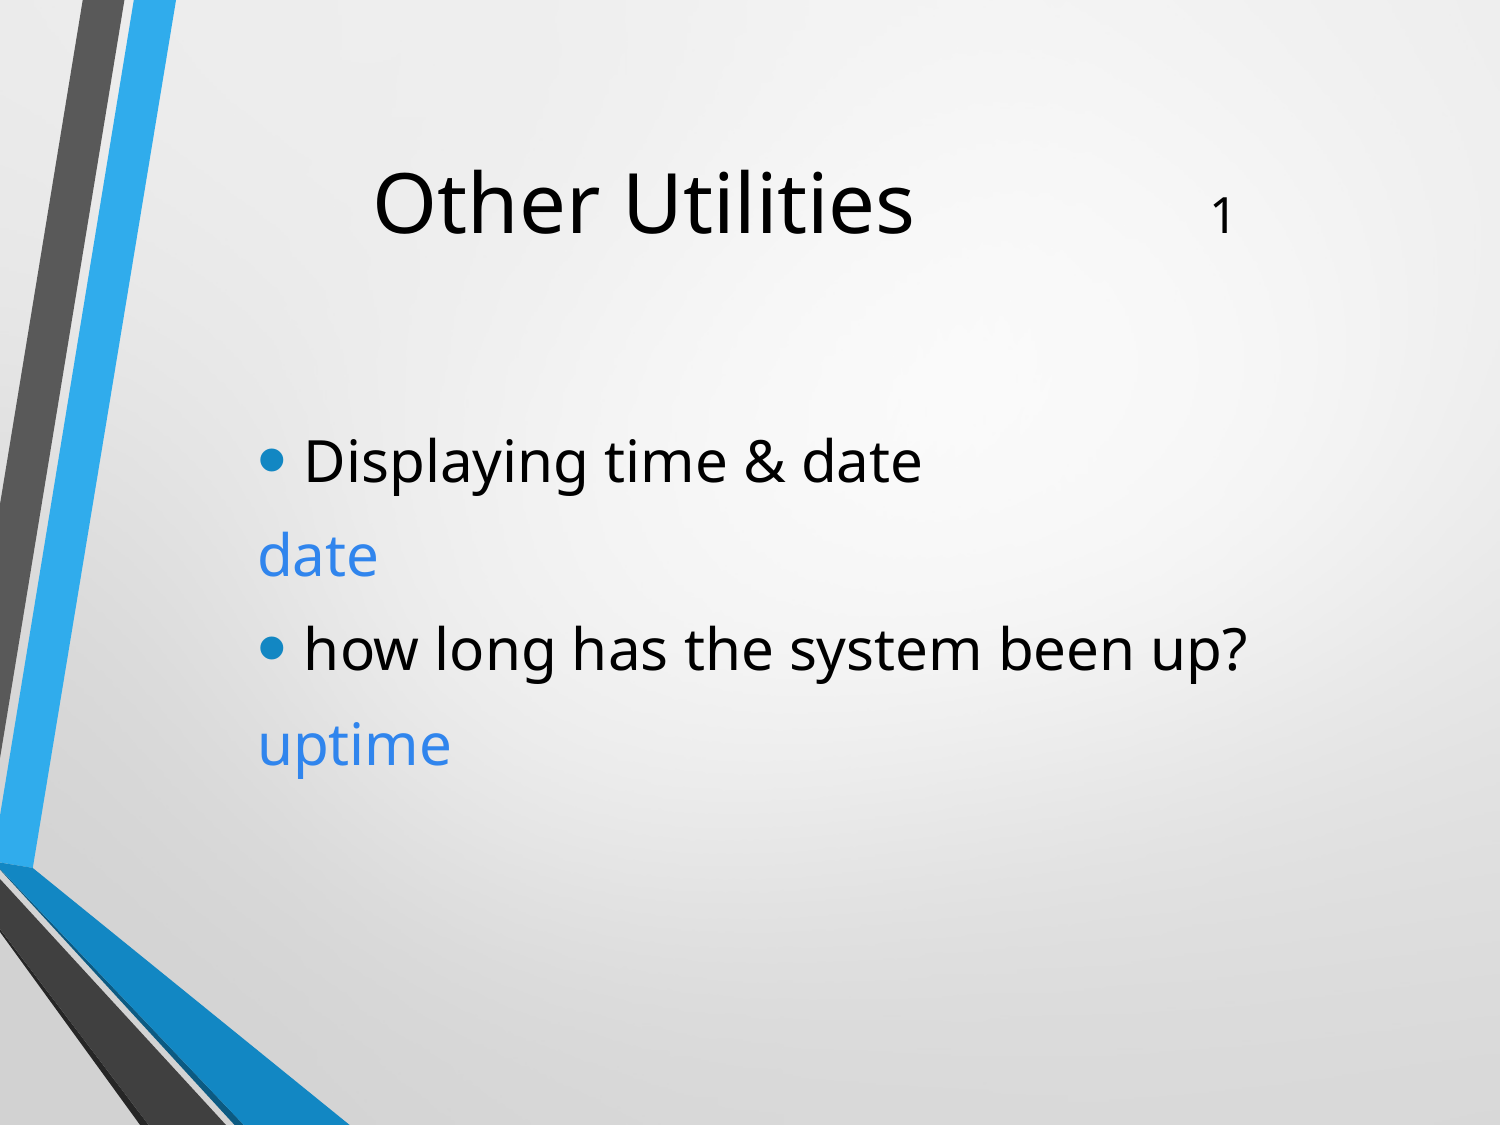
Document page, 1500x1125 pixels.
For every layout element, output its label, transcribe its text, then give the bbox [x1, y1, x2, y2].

list Displaying time & date date how long has the system been up? uptime [242, 290, 1324, 911]
title Other Utilities 1 [242, 90, 1370, 312]
